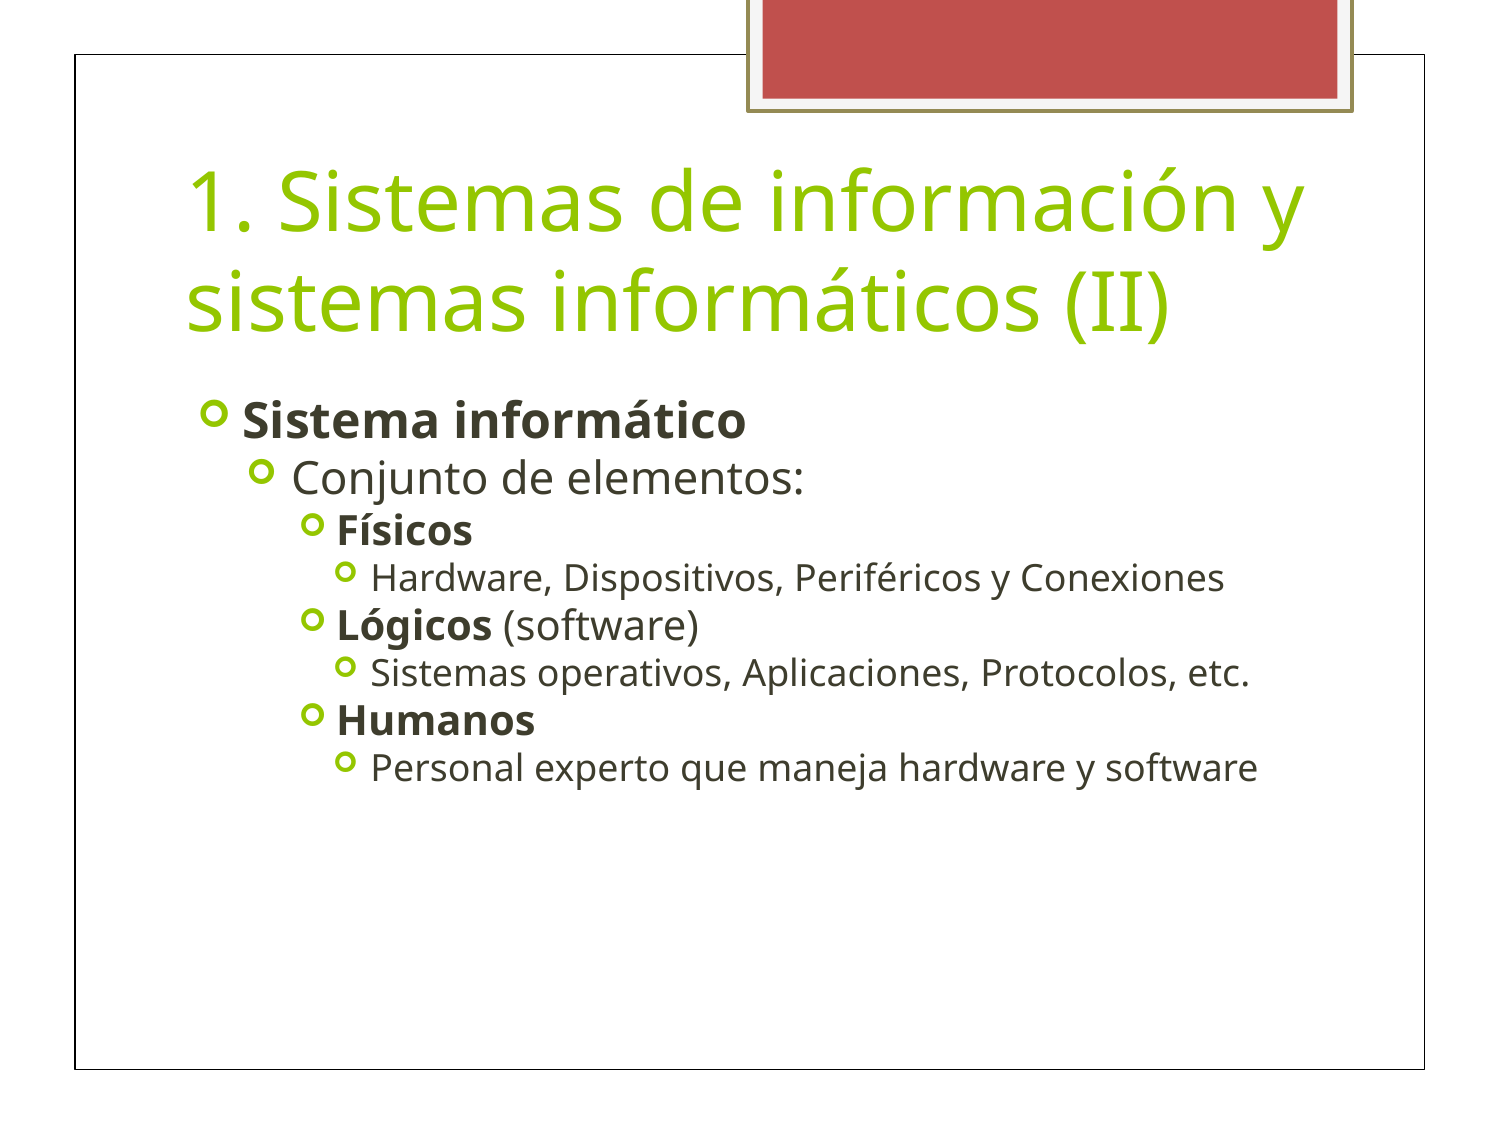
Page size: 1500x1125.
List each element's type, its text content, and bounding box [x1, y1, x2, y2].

text_box 1. Sistemas de información y sistemas informáticos (II) [171, 168, 1324, 356]
text_box Sistema informático Conjunto de elementos: Físicos Hardware, Dispositivos, Periféricos y Conexiones Lógicos (software) Sistemas operativos, Aplicaciones, Protocolos, etc. Humanos Personal experto que maneja hardware y software [171, 381, 1283, 957]
